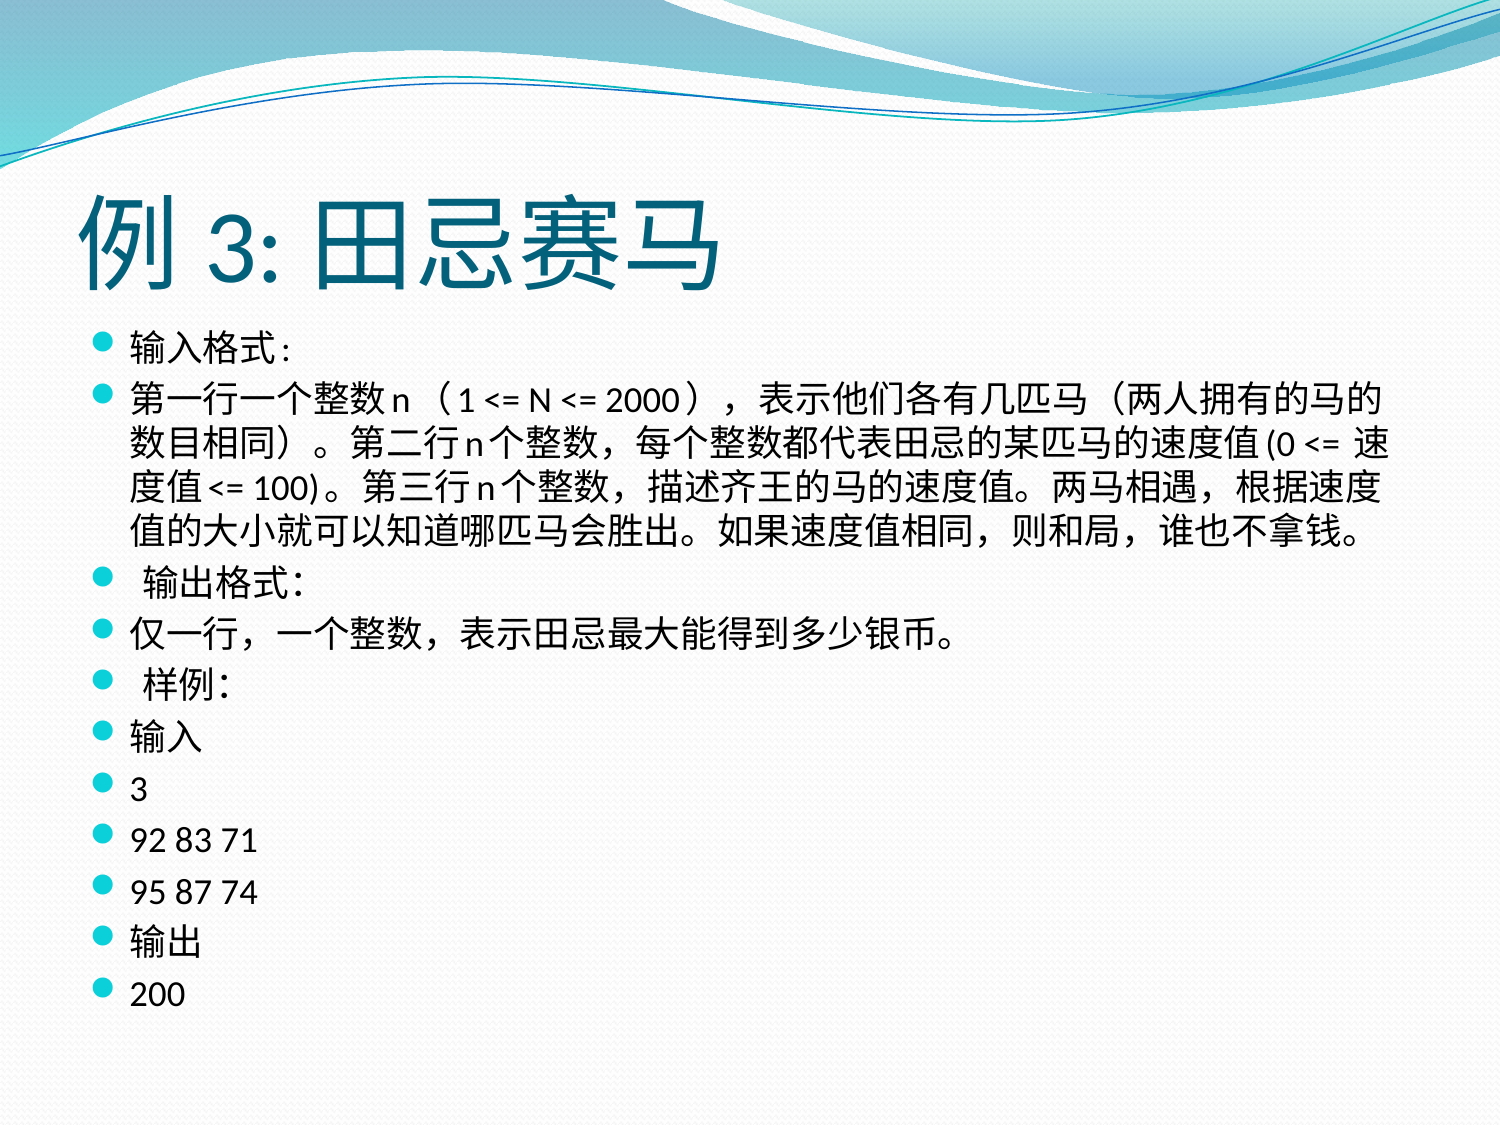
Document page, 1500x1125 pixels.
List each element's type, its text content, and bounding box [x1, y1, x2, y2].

list 输入格式: 第一行一个整数n（1 <= N <= 2000），表示他们各有几匹马（两人拥有的马的数目相同）。第二行n个整数，每个整数都代表田忌的某匹马的速度值(0 <= 速度值<= 100)。第三行n个整数，描述齐王的马的速度值。两马相遇，根据速度值的大小就可以知道哪匹马会胜出。如果速度值相同，则和局，谁也不拿钱。 输出格式： 仅一行，一个整数，表示田忌最大能得到多少银币。 样例： 输入 3 92 83 71 95 87 74 输出 200 [75, 317, 1425, 1038]
title 例3:田忌赛马 [75, 115, 1425, 303]
